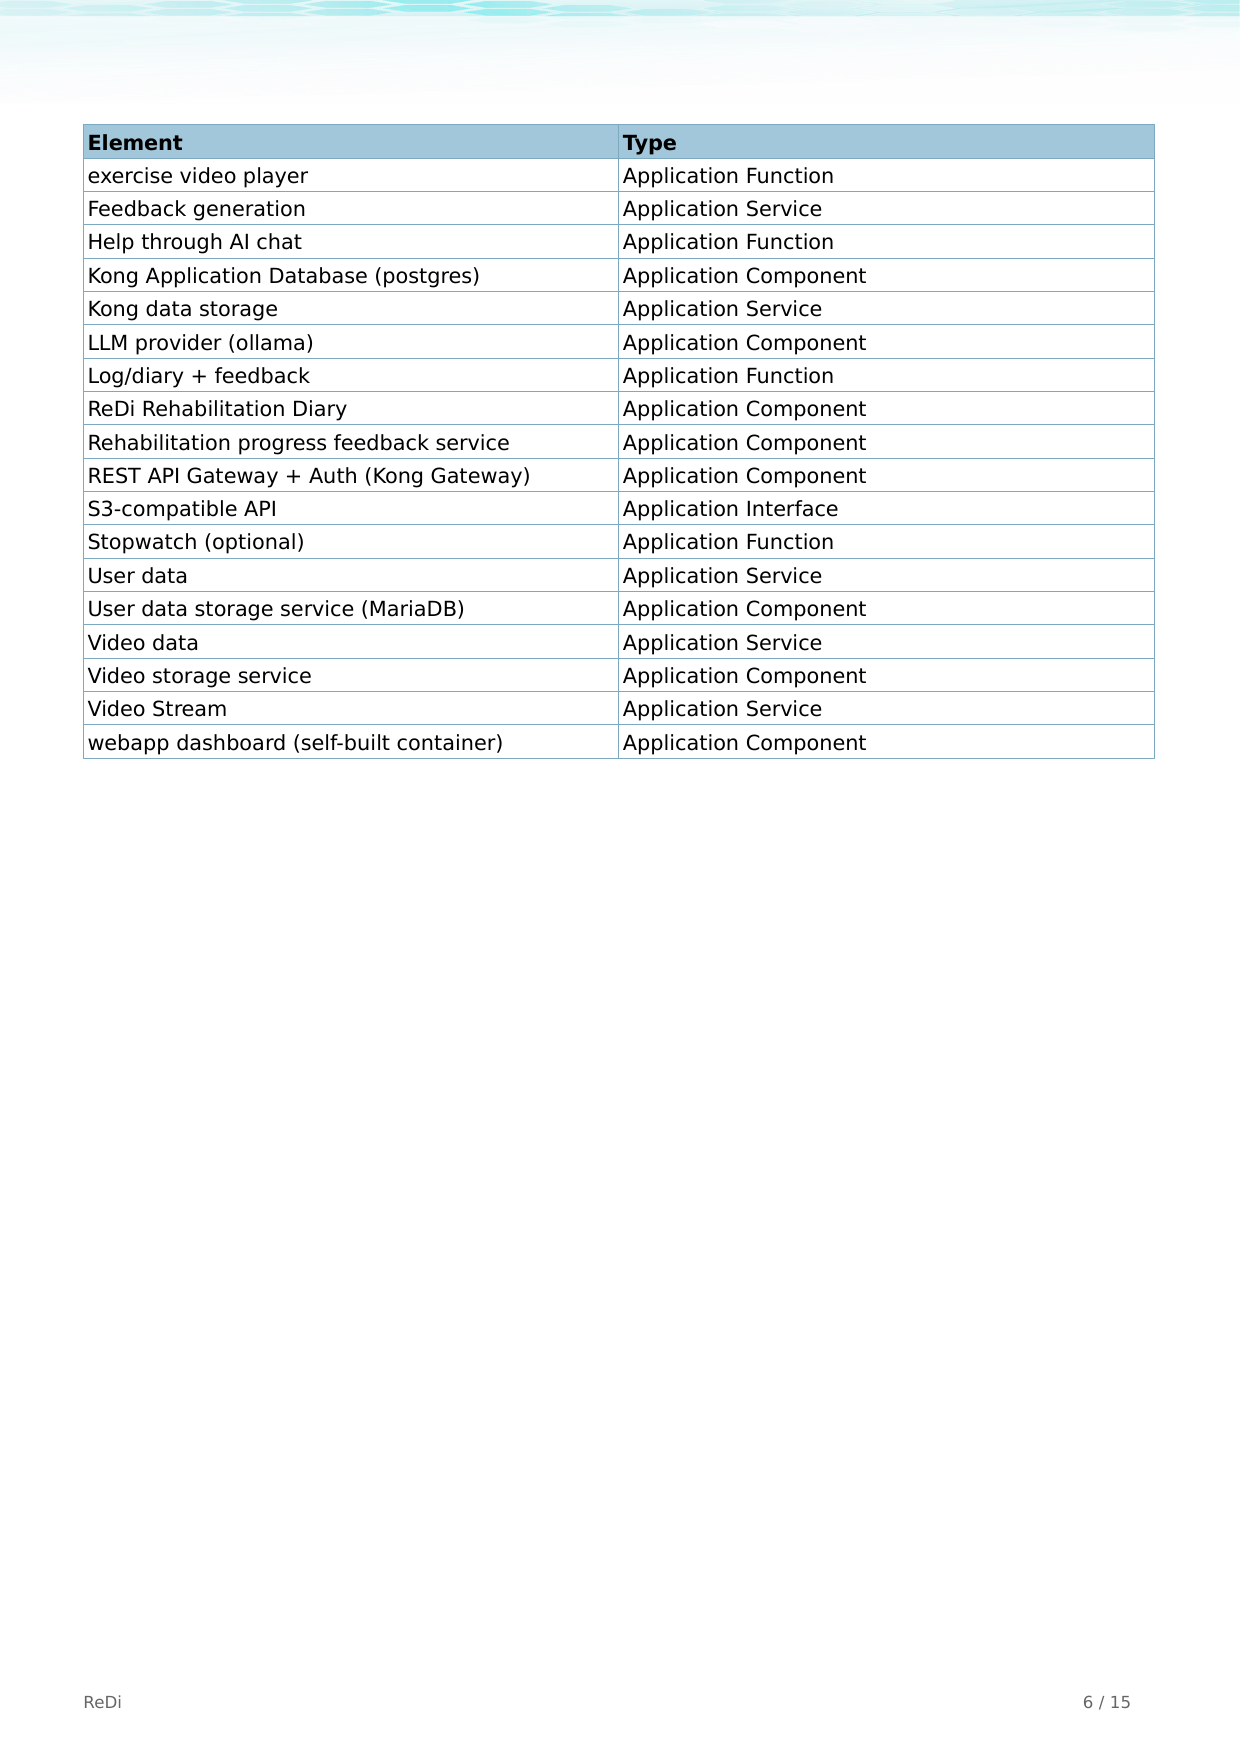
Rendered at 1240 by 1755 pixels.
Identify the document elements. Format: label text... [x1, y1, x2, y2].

text_box Application Function [618, 358, 1155, 391]
picture [0, 0, 1240, 105]
text_box ReDi [83, 1649, 924, 1755]
text_box Application Interface [618, 491, 1155, 524]
text_box Application Service [618, 624, 1155, 658]
text_box Application Function [618, 158, 1155, 191]
text_box Help through AI chat [83, 224, 618, 258]
text_box LLM provider (ollama) [83, 324, 618, 358]
text_box Application Component [618, 324, 1155, 358]
text_box Log/diary + feedback [83, 358, 618, 391]
text_box REST API Gateway + Auth (Kong Gateway) [83, 458, 618, 491]
text_box Type [618, 124, 1155, 158]
text_box Feedback generation [83, 191, 618, 224]
text_box Application Service [618, 691, 1155, 724]
text_box Kong data storage [83, 291, 618, 324]
text_box Video Stream [83, 691, 618, 724]
text_box User data storage service (MariaDB) [83, 591, 618, 624]
text_box Application Service [618, 558, 1155, 591]
text_box 6 [924, 1649, 1093, 1755]
text_box Application Component [618, 724, 1155, 759]
text_box Video data [83, 624, 618, 658]
text_box Kong Application Database (postgres) [83, 258, 618, 291]
text_box Stopwatch (optional) [83, 524, 618, 558]
text_box Application Function [618, 224, 1155, 258]
text_box Application Component [618, 591, 1155, 624]
text_box exercise video player [83, 158, 618, 191]
text_box Application Component [618, 458, 1155, 491]
text_box Application Component [618, 658, 1155, 691]
text_box Application Component [618, 258, 1155, 291]
text_box Application Service [618, 291, 1155, 324]
text_box S3-compatible API [83, 491, 618, 524]
text_box Rehabilitation progress feedback service [83, 424, 618, 458]
text_box Application Service [618, 191, 1155, 224]
text_box / 15 [1093, 1649, 1157, 1755]
text_box webapp dashboard (self-built container) [83, 724, 618, 759]
text_box Application Component [618, 391, 1155, 424]
text_box Application Component [618, 424, 1155, 458]
text_box Video storage service [83, 658, 618, 691]
text_box Element [83, 124, 618, 158]
text_box ReDi Rehabilitation Diary [83, 391, 618, 424]
text_box User data [83, 558, 618, 591]
text_box Application Function [618, 524, 1155, 558]
